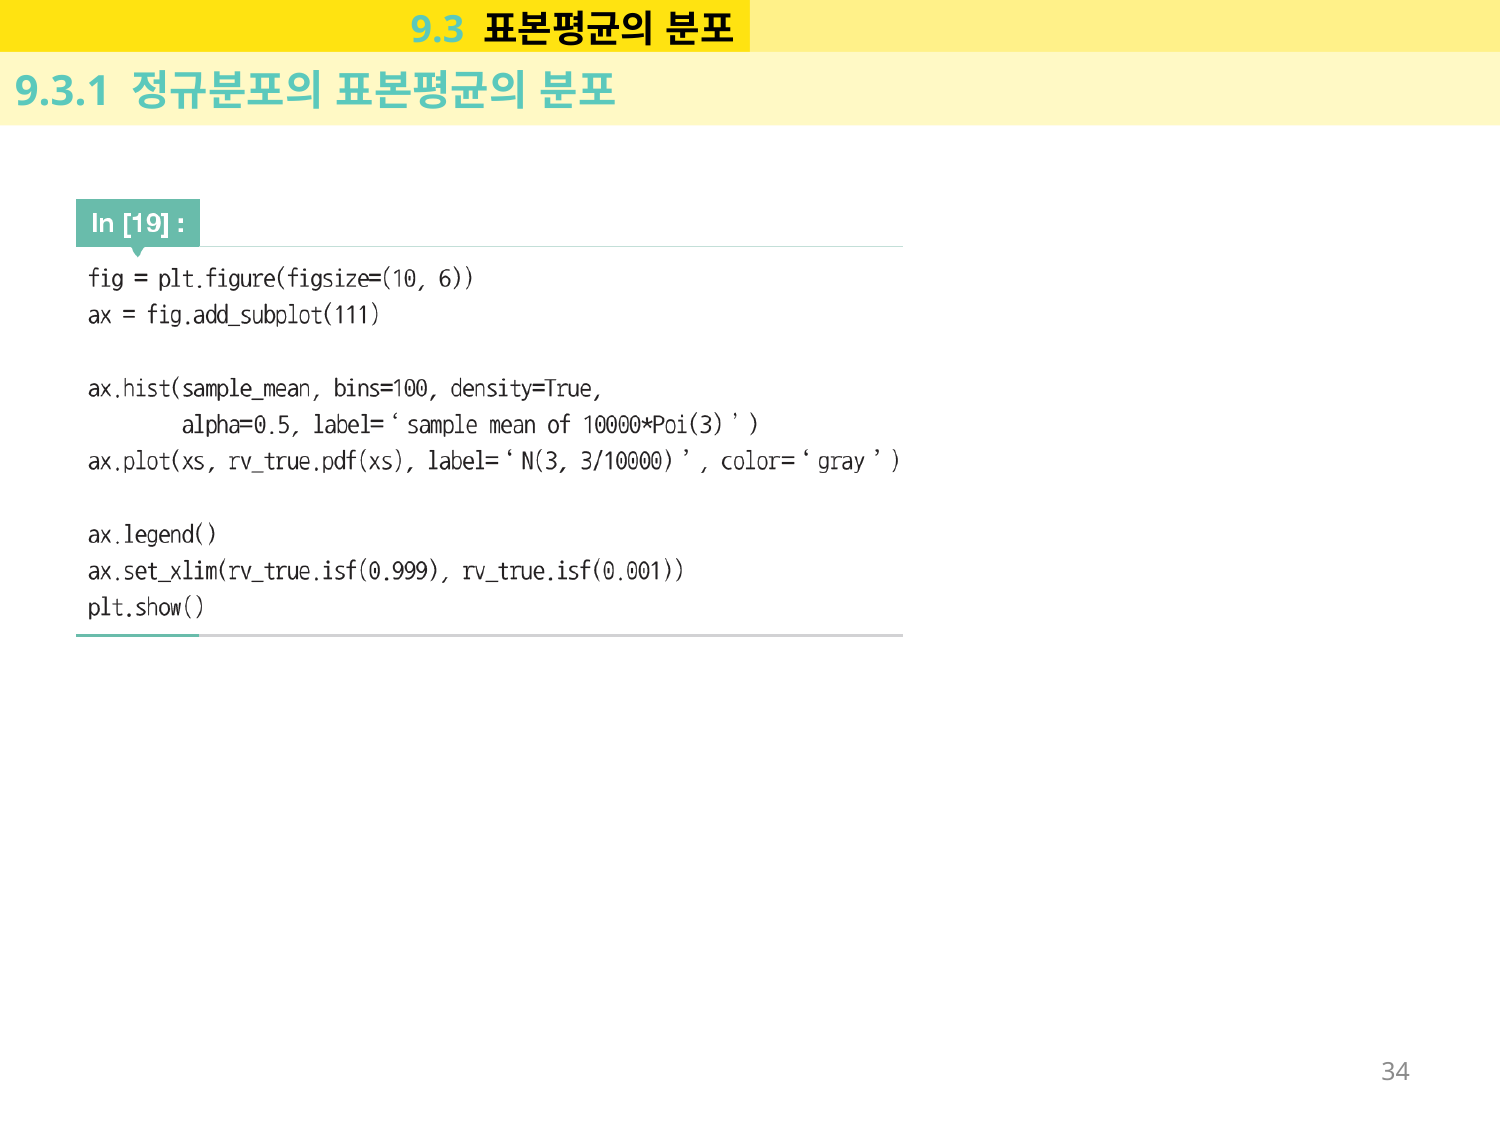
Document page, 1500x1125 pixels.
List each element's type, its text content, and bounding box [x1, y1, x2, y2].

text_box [0, 0, 1500, 126]
slide_number 34 [1074, 1042, 1425, 1103]
picture [71, 193, 903, 643]
